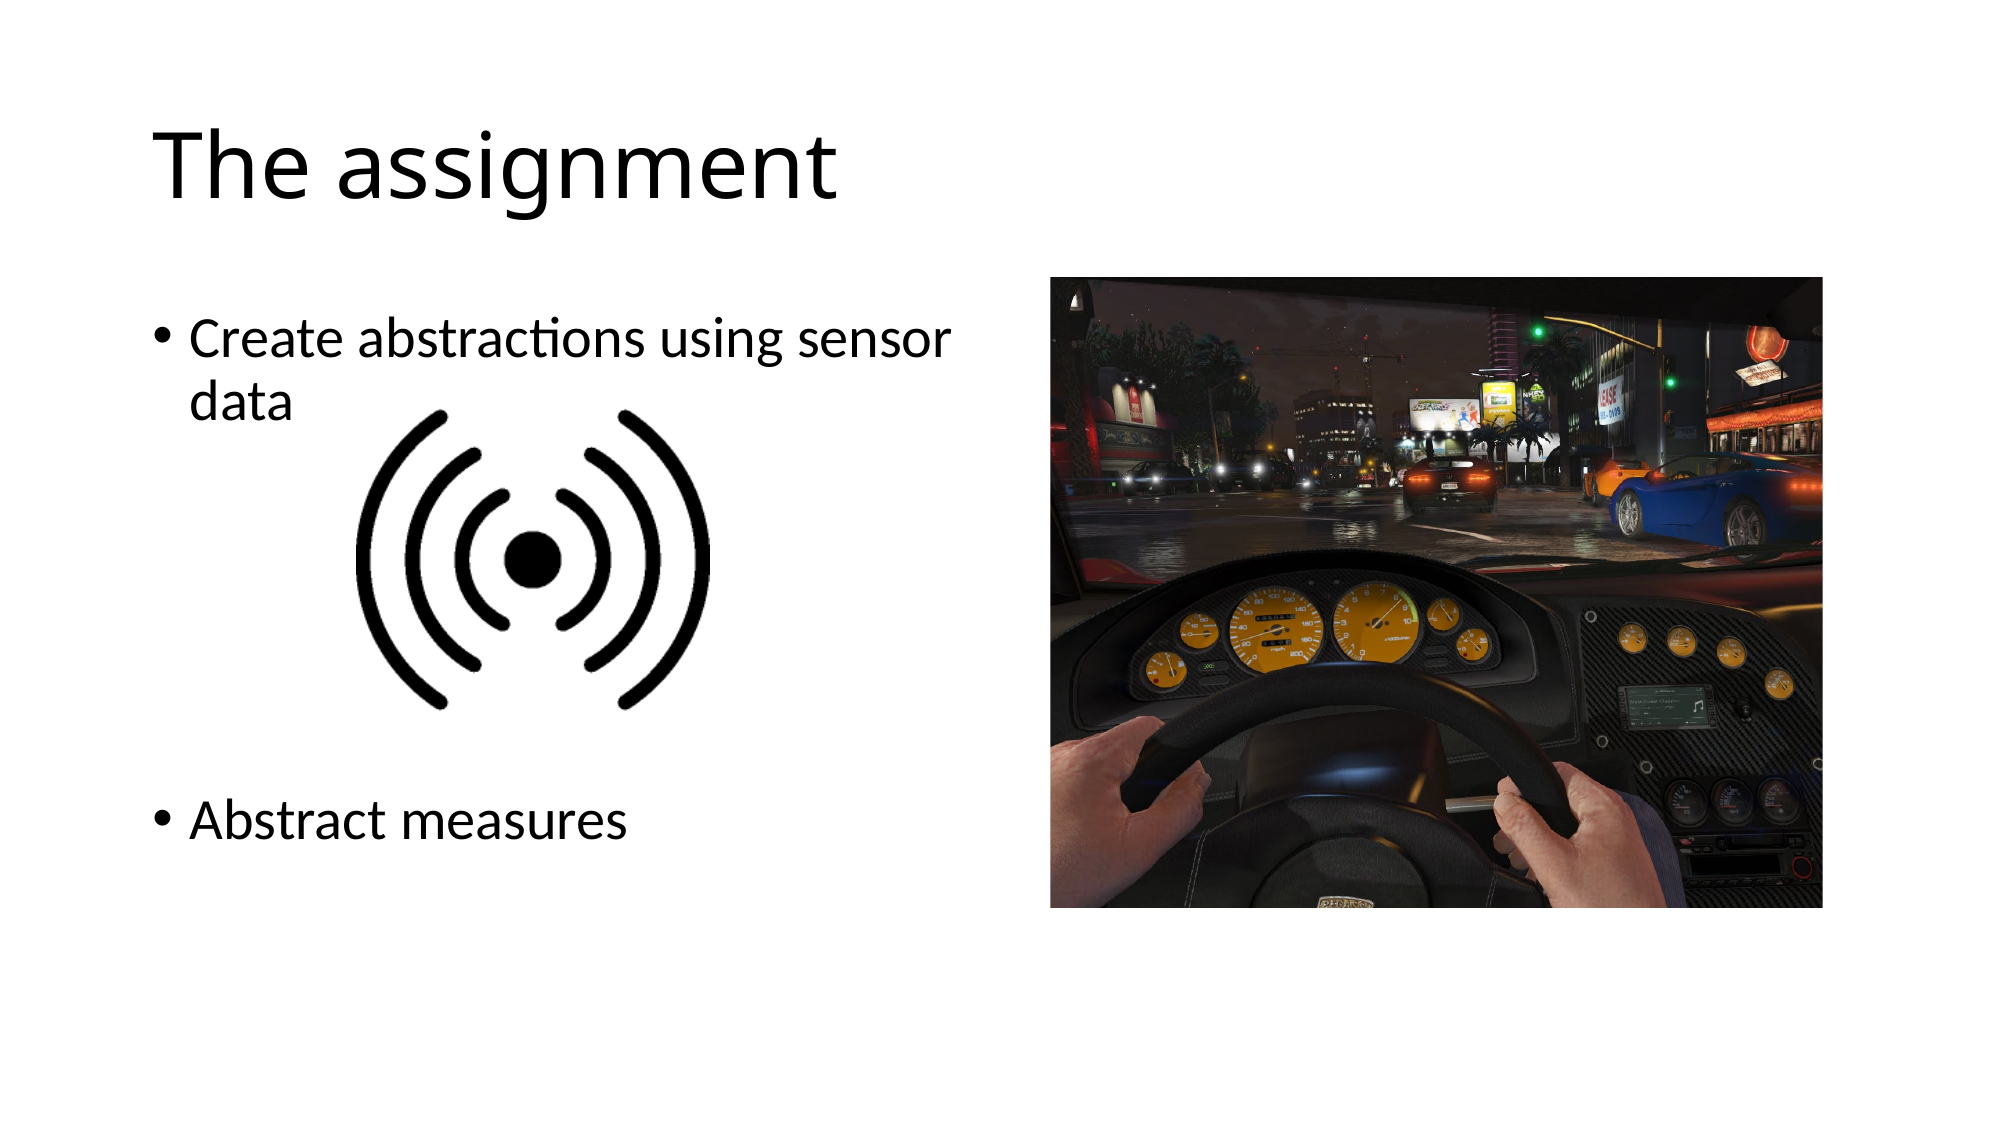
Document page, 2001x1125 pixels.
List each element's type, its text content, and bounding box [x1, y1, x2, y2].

list Create abstractions using sensor data Abstract measures [137, 299, 988, 1014]
picture [356, 383, 710, 737]
title The assignment [137, 59, 1863, 278]
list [1050, 277, 1823, 908]
